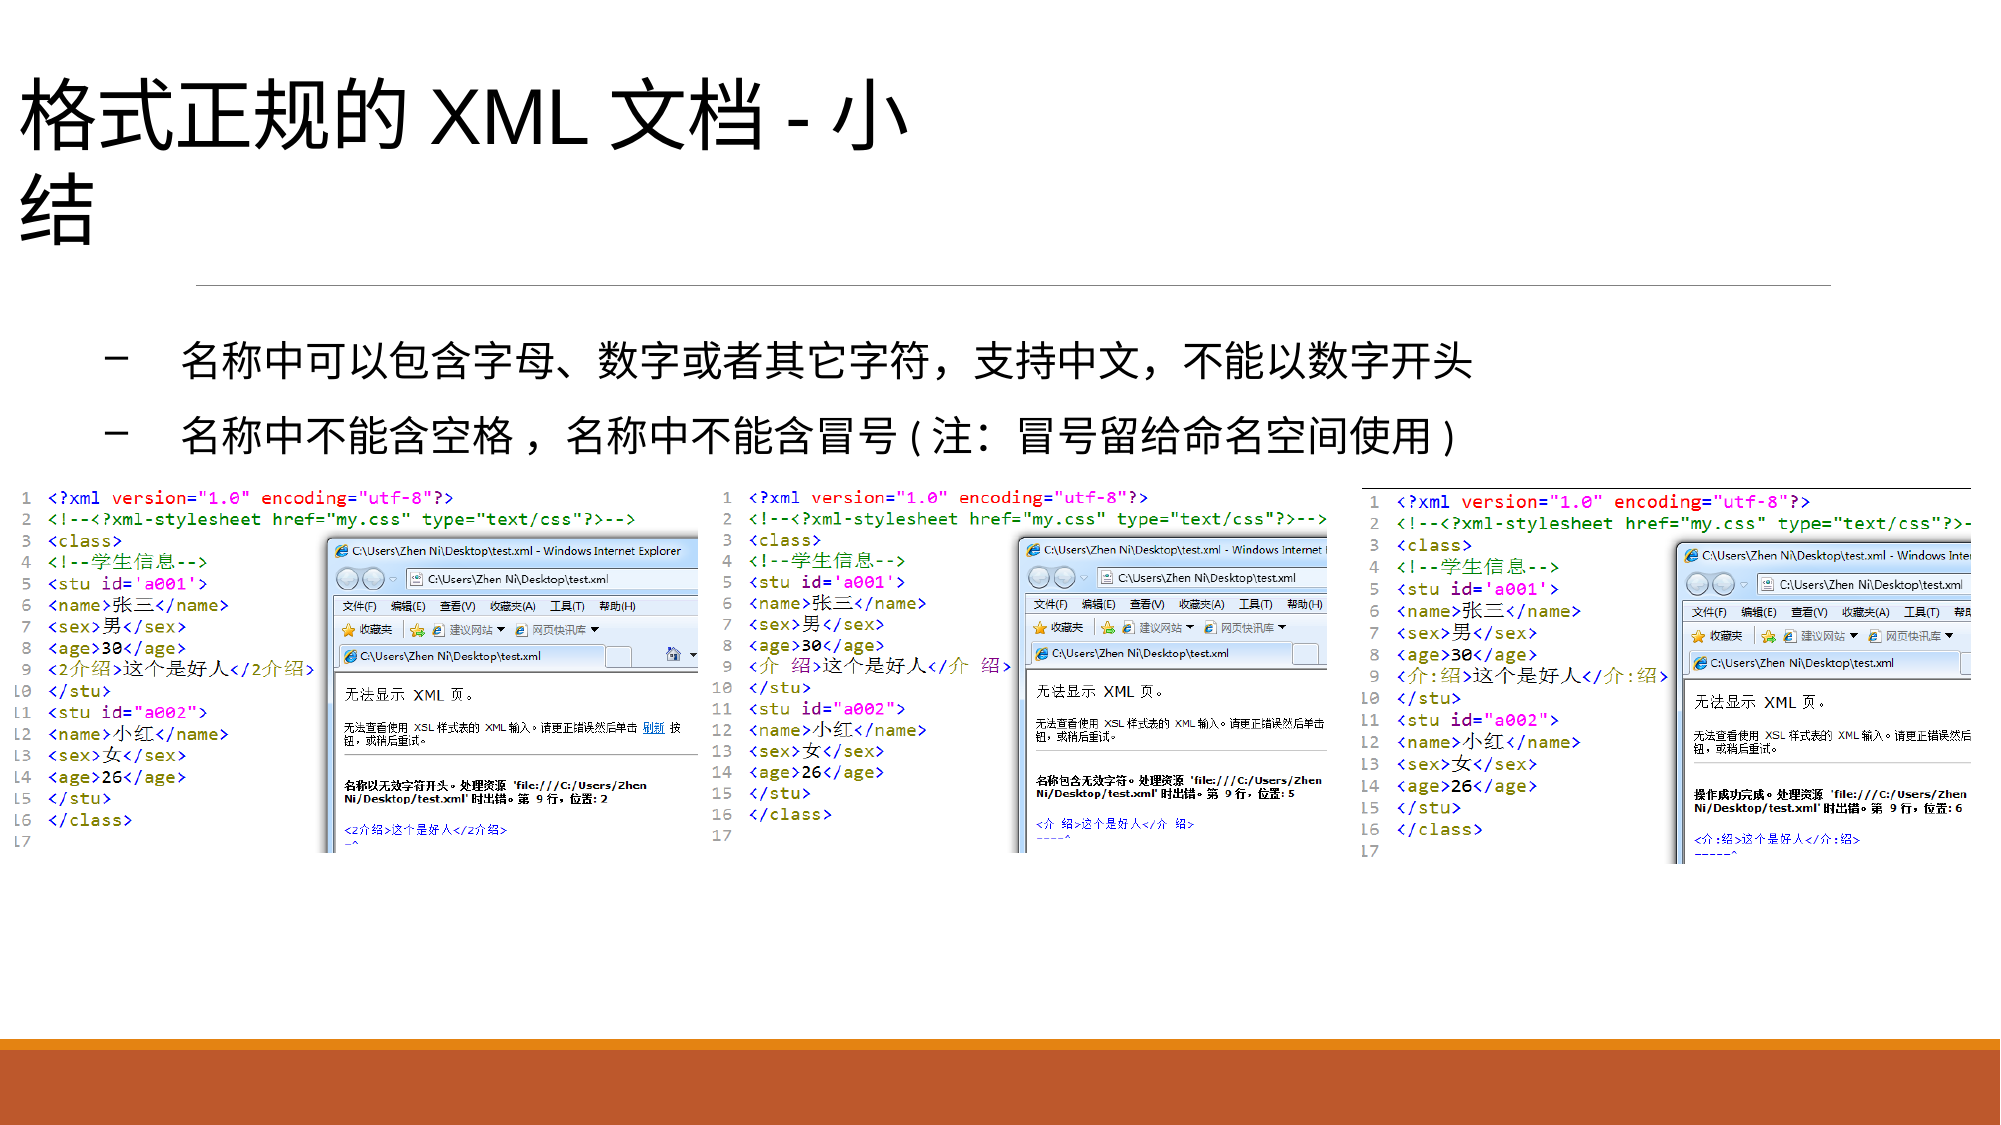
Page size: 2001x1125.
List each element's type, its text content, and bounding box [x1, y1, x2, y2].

picture [1361, 488, 1972, 865]
title 格式正规的XML文档-小结 [3, 58, 931, 264]
picture [709, 488, 1327, 853]
picture [14, 488, 699, 853]
text_box 名称中可以包含字母、数字或者其它字符，支持中文，不能以数字开头 名称中不能含空格 ，名称中不能含冒号(注：冒号留给命名空间使用) [15, 302, 1831, 468]
